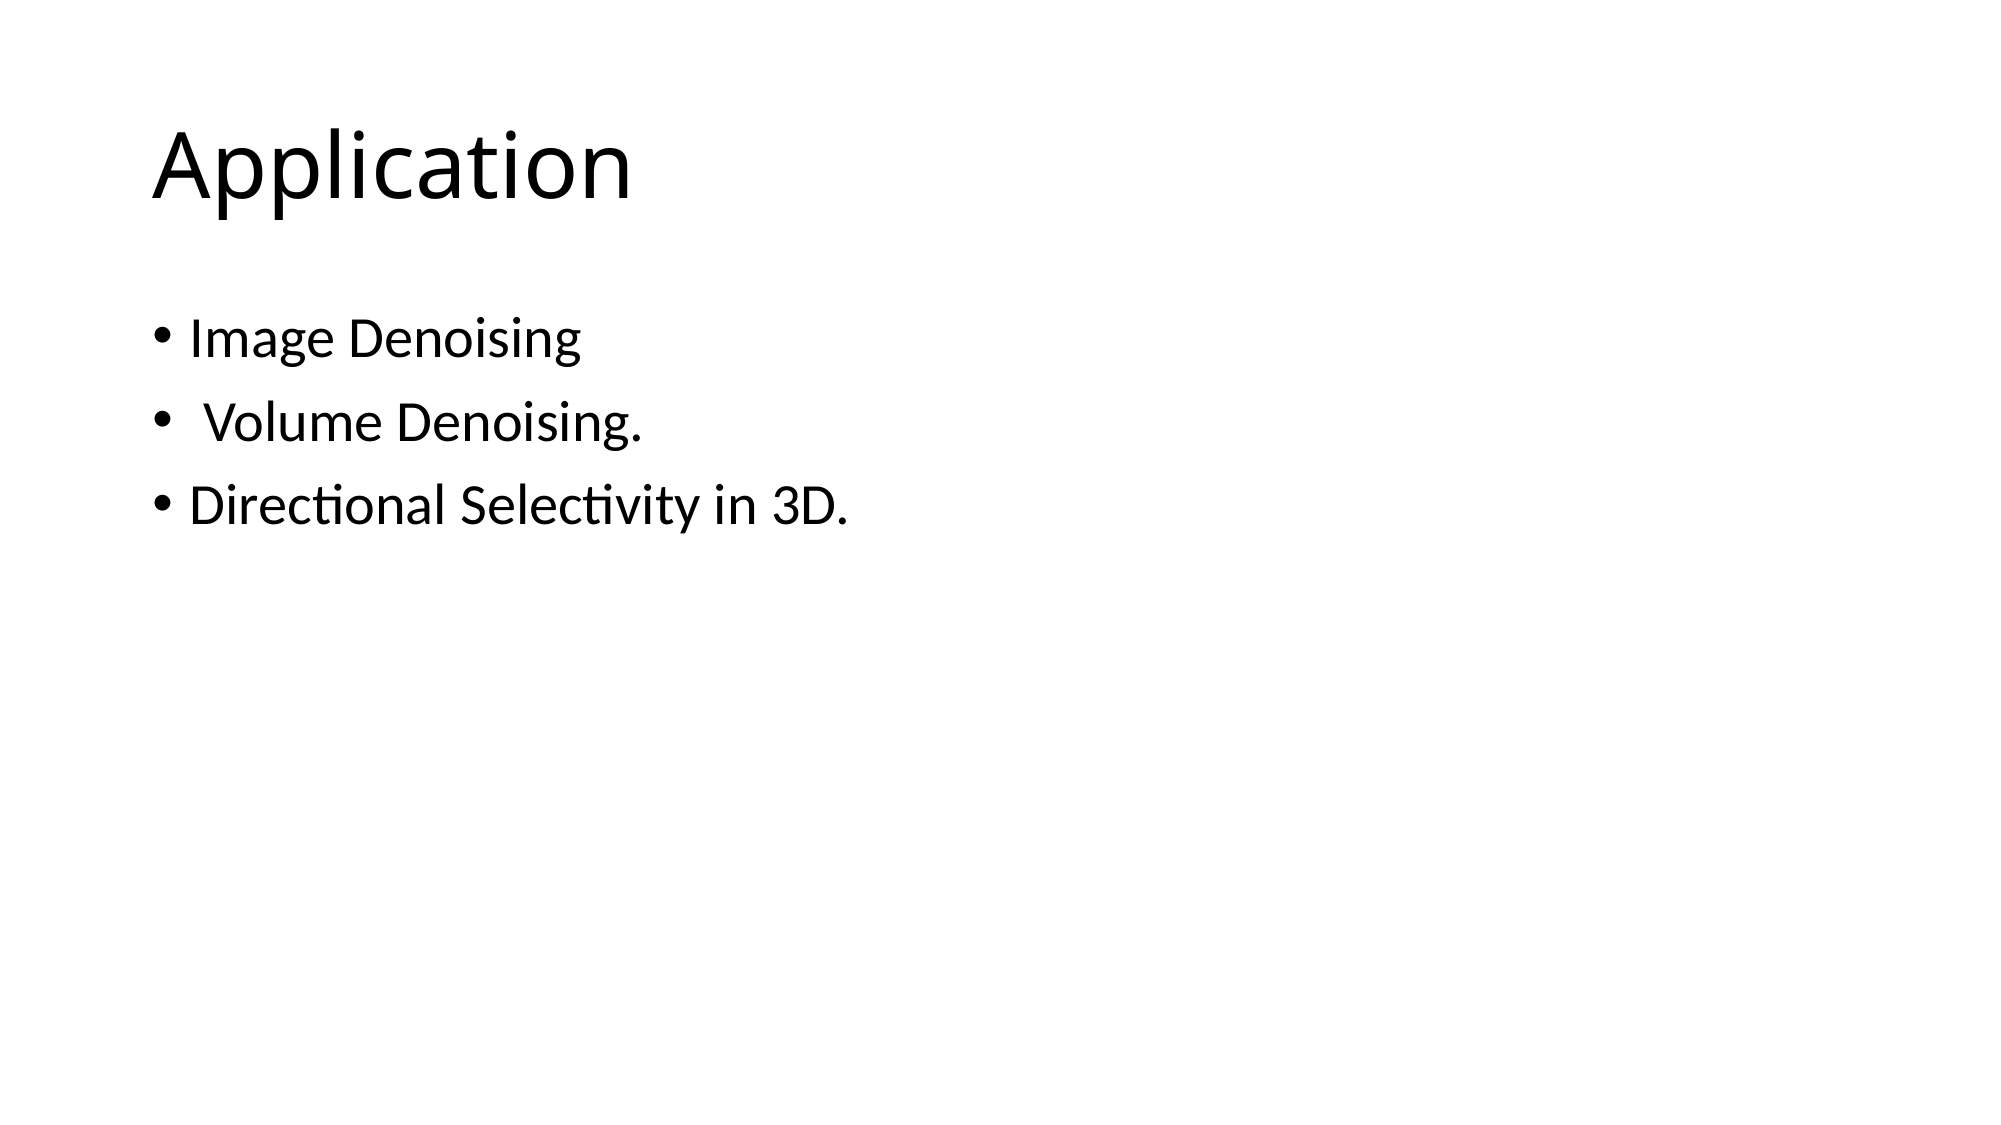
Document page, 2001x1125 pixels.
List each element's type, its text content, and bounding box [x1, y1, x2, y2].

list Image Denoising Volume Denoising. Directional Selectivity in 3D. [137, 299, 1863, 1014]
title Application [137, 59, 1863, 278]
